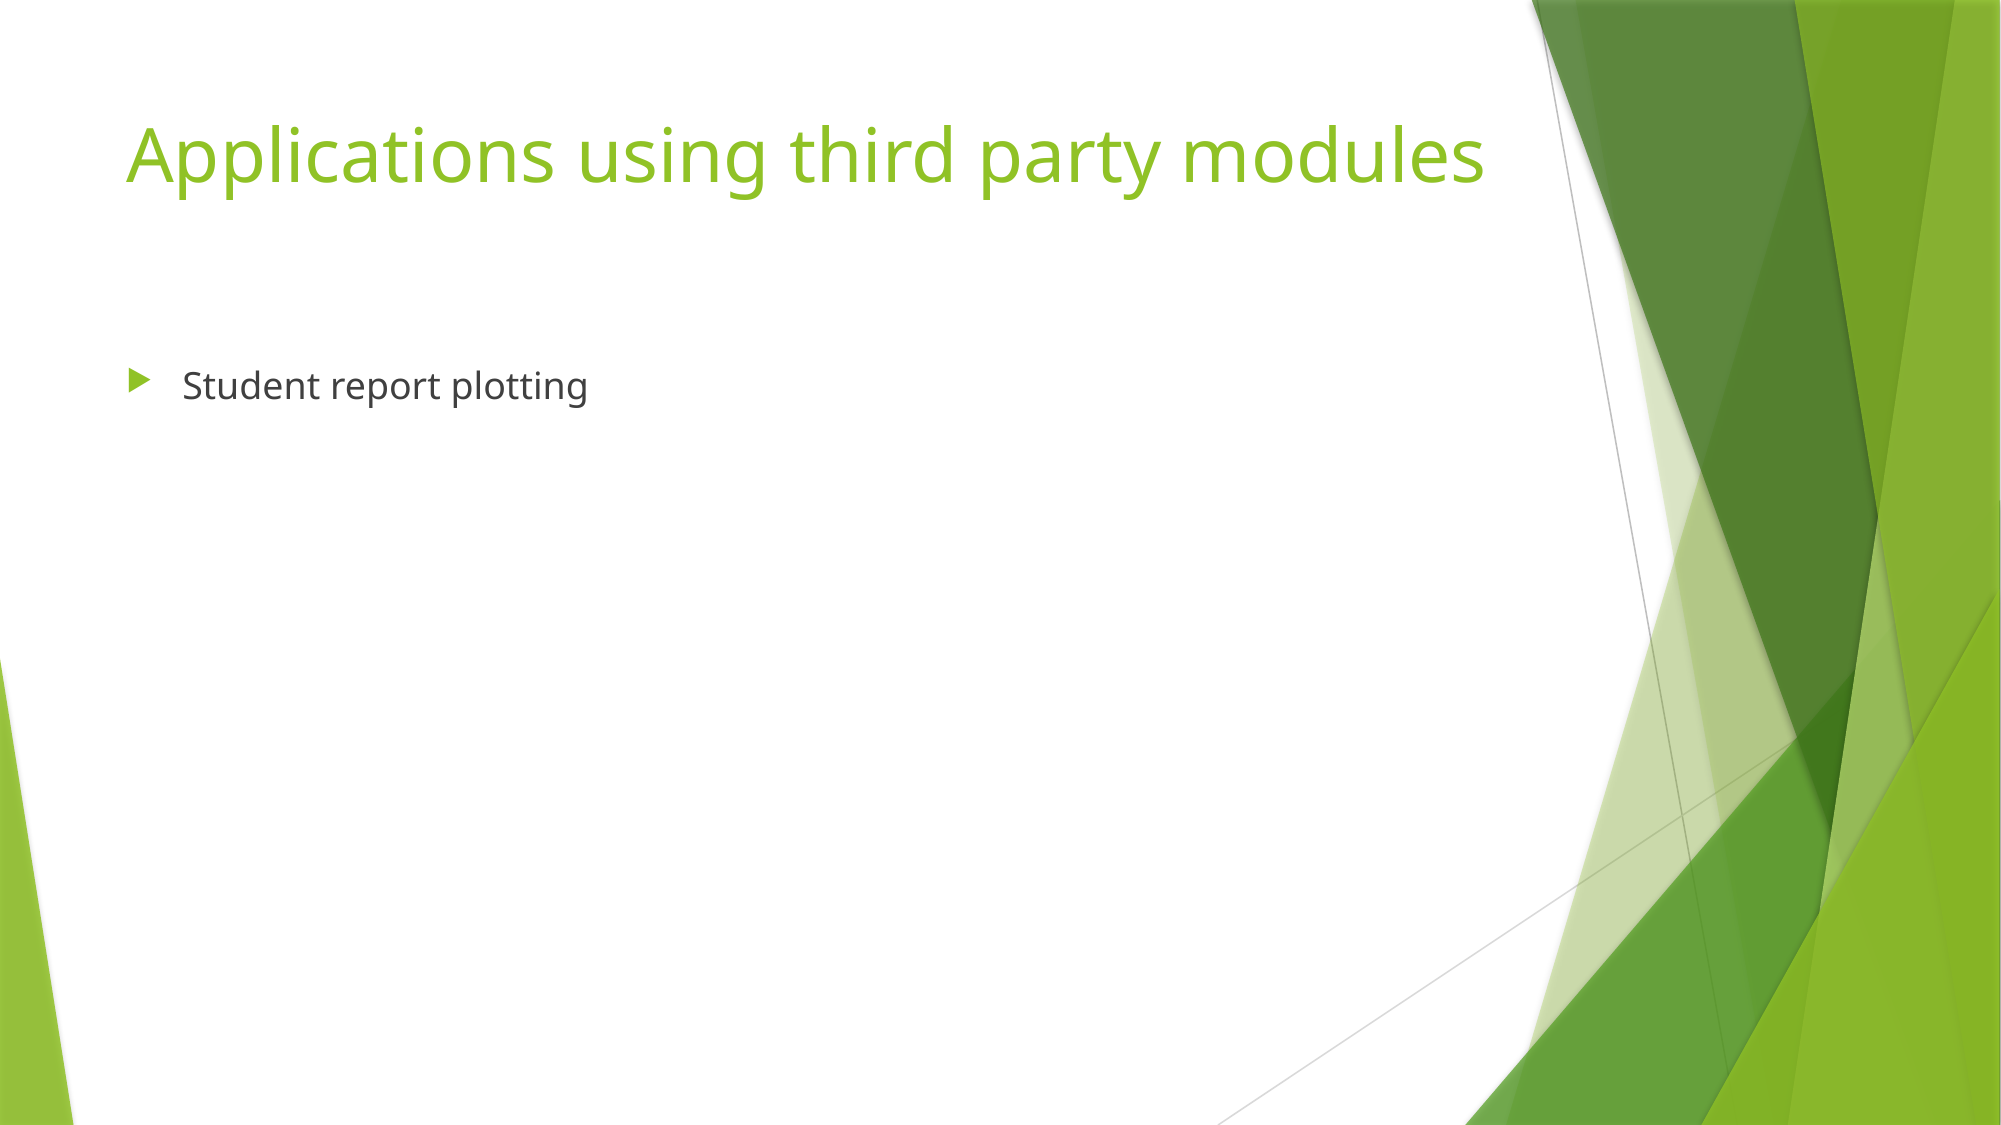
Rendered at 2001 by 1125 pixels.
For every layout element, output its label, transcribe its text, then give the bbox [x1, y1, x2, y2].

title Applications using third party modules [111, 99, 1522, 317]
list Student report plotting [111, 354, 1522, 992]
